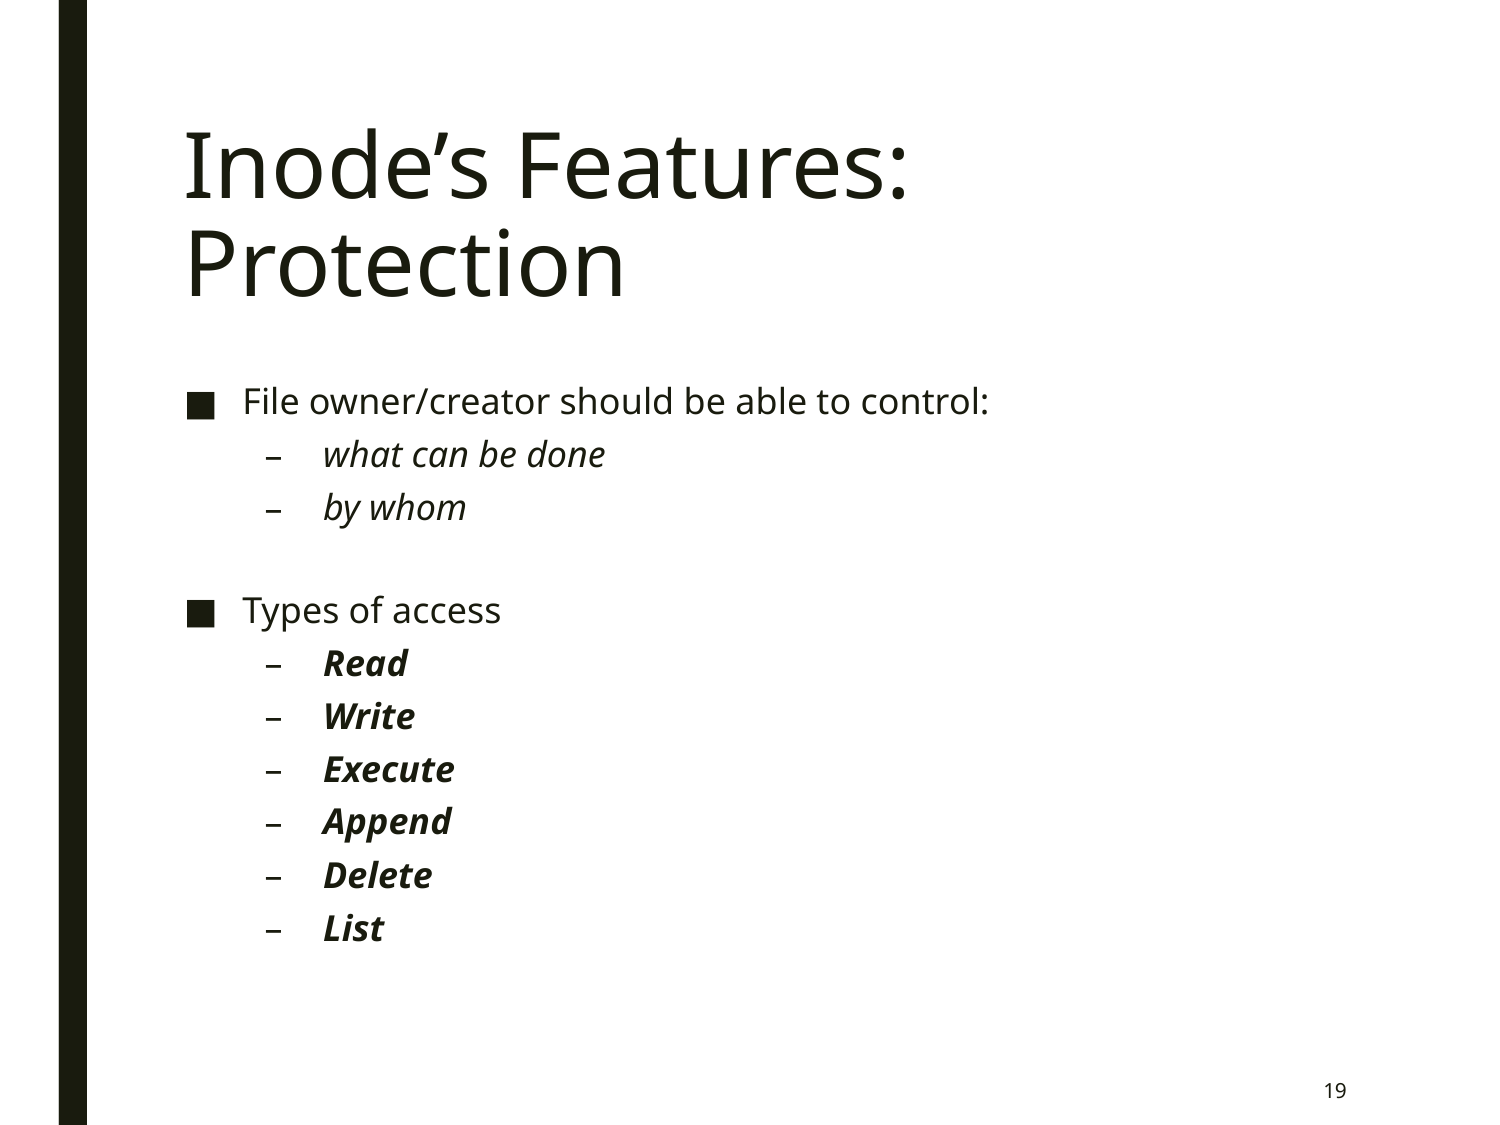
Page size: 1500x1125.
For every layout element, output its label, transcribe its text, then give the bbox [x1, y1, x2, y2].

slide_number 19 [1165, 1058, 1362, 1125]
list File owner/creator should be able to control: what can be done by whom Types of access Read Write Execute Append Delete List [168, 375, 1351, 963]
title Inode’s Features: Protection [168, 112, 1351, 357]
